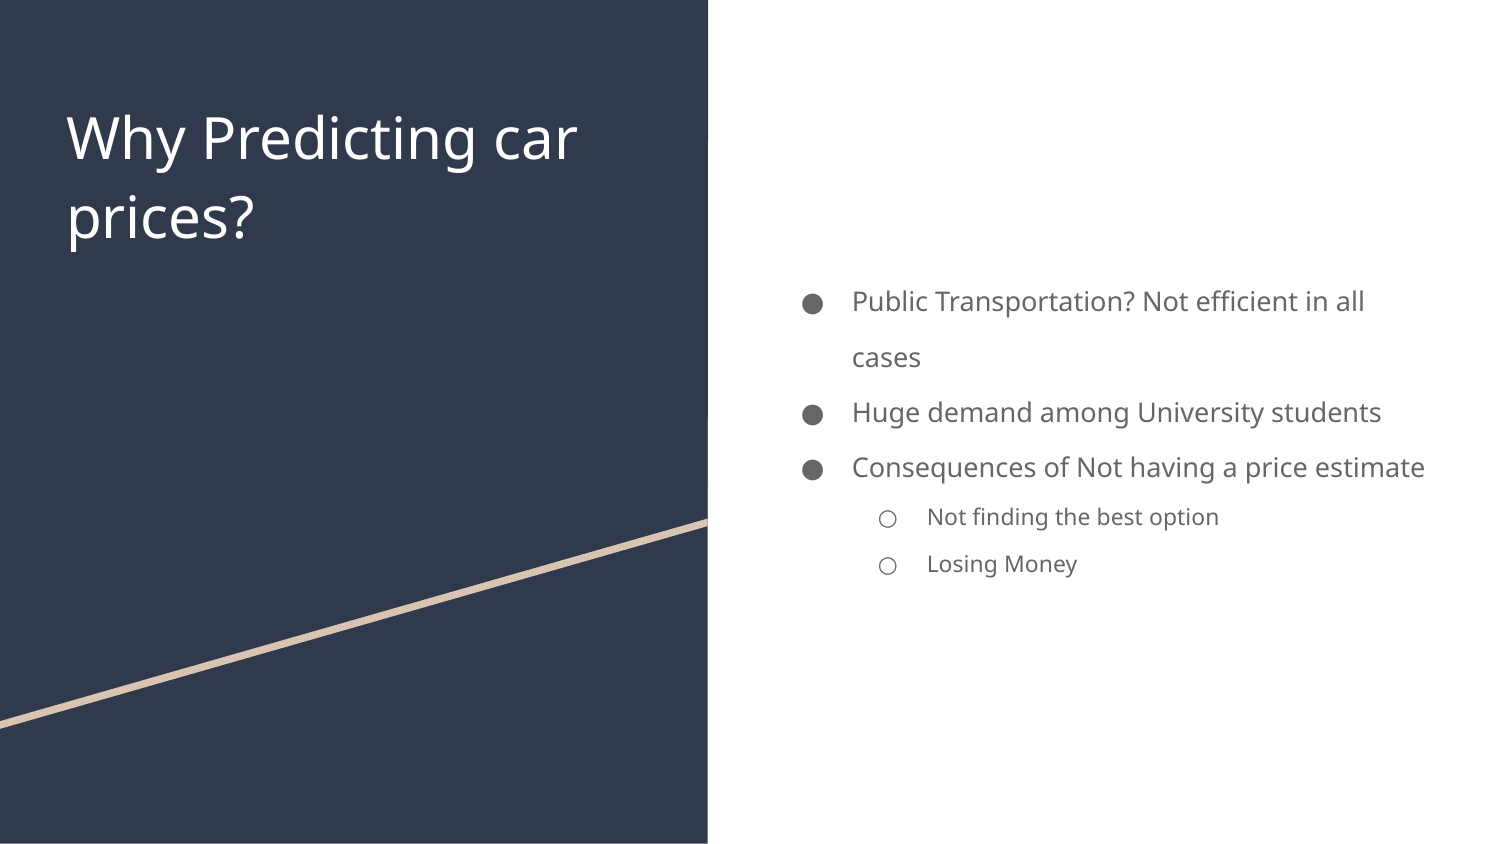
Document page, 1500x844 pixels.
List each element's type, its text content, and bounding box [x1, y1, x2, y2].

title Why Predicting car prices? [51, 82, 660, 494]
list Public Transportation? Not efficient in all cases Huge demand among University students Consequences of Not having a price estimate Not finding the best option Losing Money [761, 85, 1446, 758]
